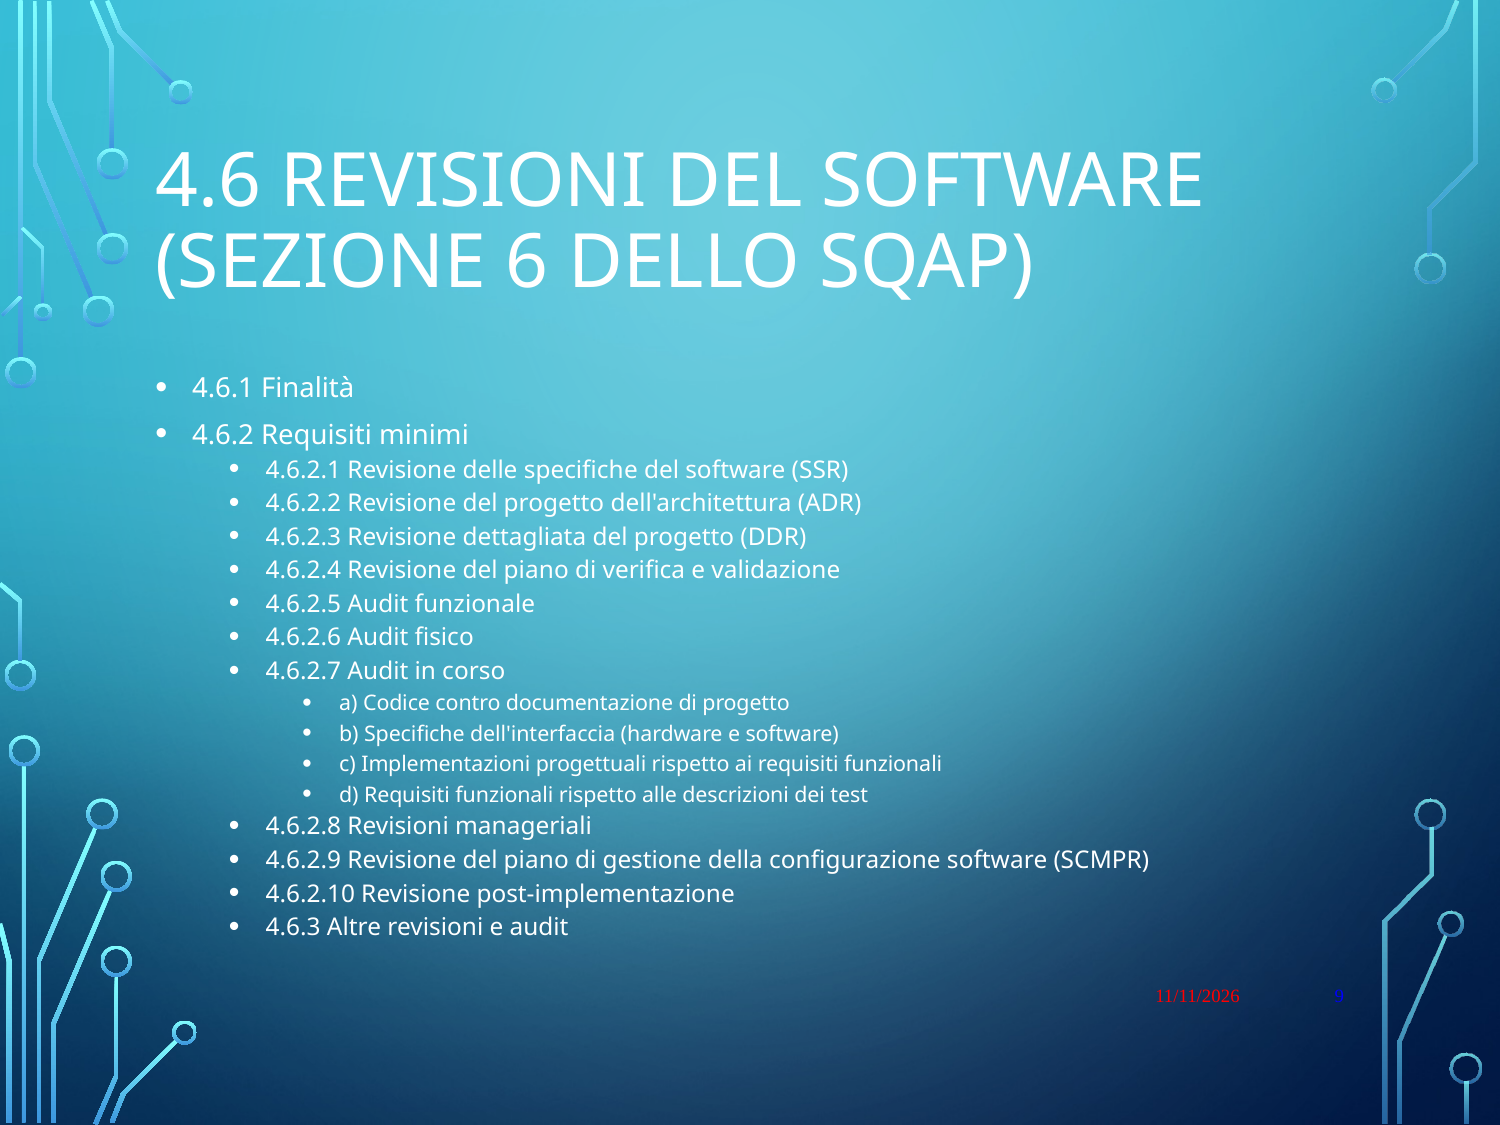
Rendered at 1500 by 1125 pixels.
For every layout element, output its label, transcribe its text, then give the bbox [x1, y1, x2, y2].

slide_number 9 [1264, 965, 1360, 1025]
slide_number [917, 965, 1255, 1025]
list 4.6.1 Finalità 4.6.2 Requisiti minimi 4.6.2.1 Revisione delle specifiche del software (SSR) 4.6.2.2 Revisione del progetto dell'architettura (ADR) 4.6.2.3 Revisione dettagliata del progetto (DDR) 4.6.2.4 Revisione del piano di verifica e validazione 4.6.2.5 Audit funzionale 4.6.2.6 Audit fisico 4.6.2.7 Audit in corso a) Codice contro documentazione di progetto b) Specifiche dell'interfaccia (hardware e software) c) Implementazioni progettuali rispetto ai requisiti funzionali d) Requisiti funzionali rispetto alle descrizioni dei test 4.6.2.8 Revisioni manageriali 4.6.2.9 Revisione del piano di gestione della configurazione software (SCMPR) 4.6.2.10 Revisione post-implementazione 4.6.3 Altre revisioni e audit [140, 369, 1360, 950]
title 4.6 Revisioni del software (sezione 6 dello SQAP) [140, 101, 1360, 344]
